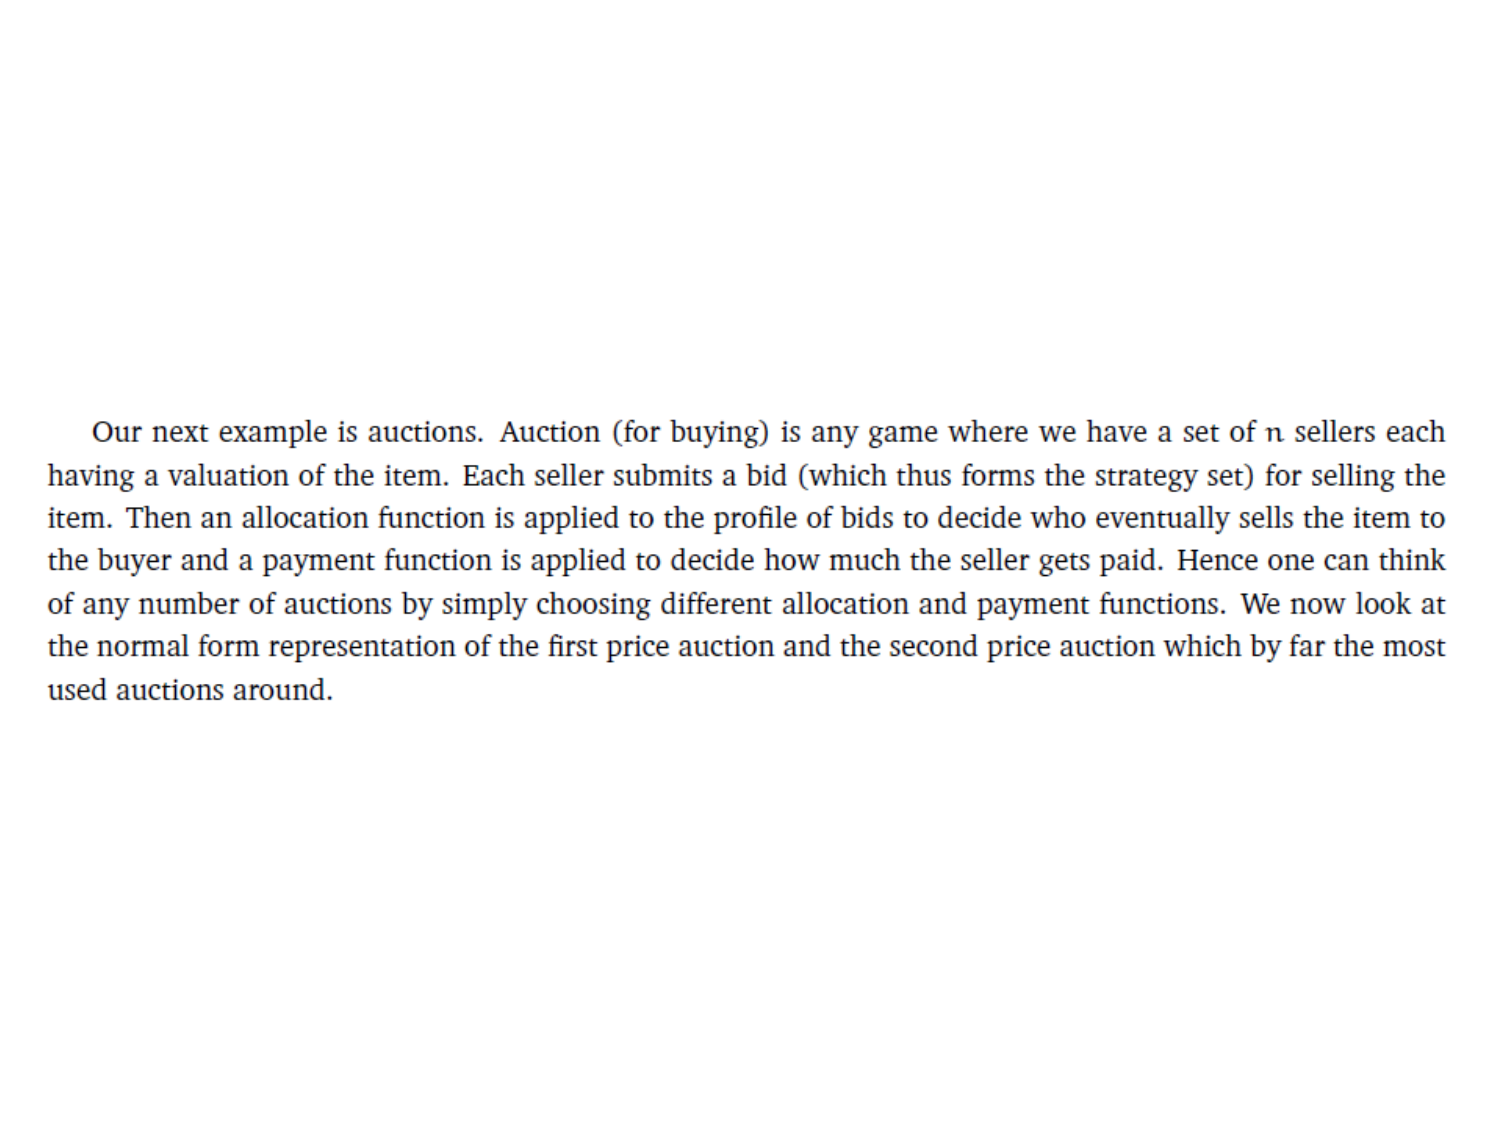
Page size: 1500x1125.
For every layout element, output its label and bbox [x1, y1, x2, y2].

picture [42, 416, 1458, 708]
